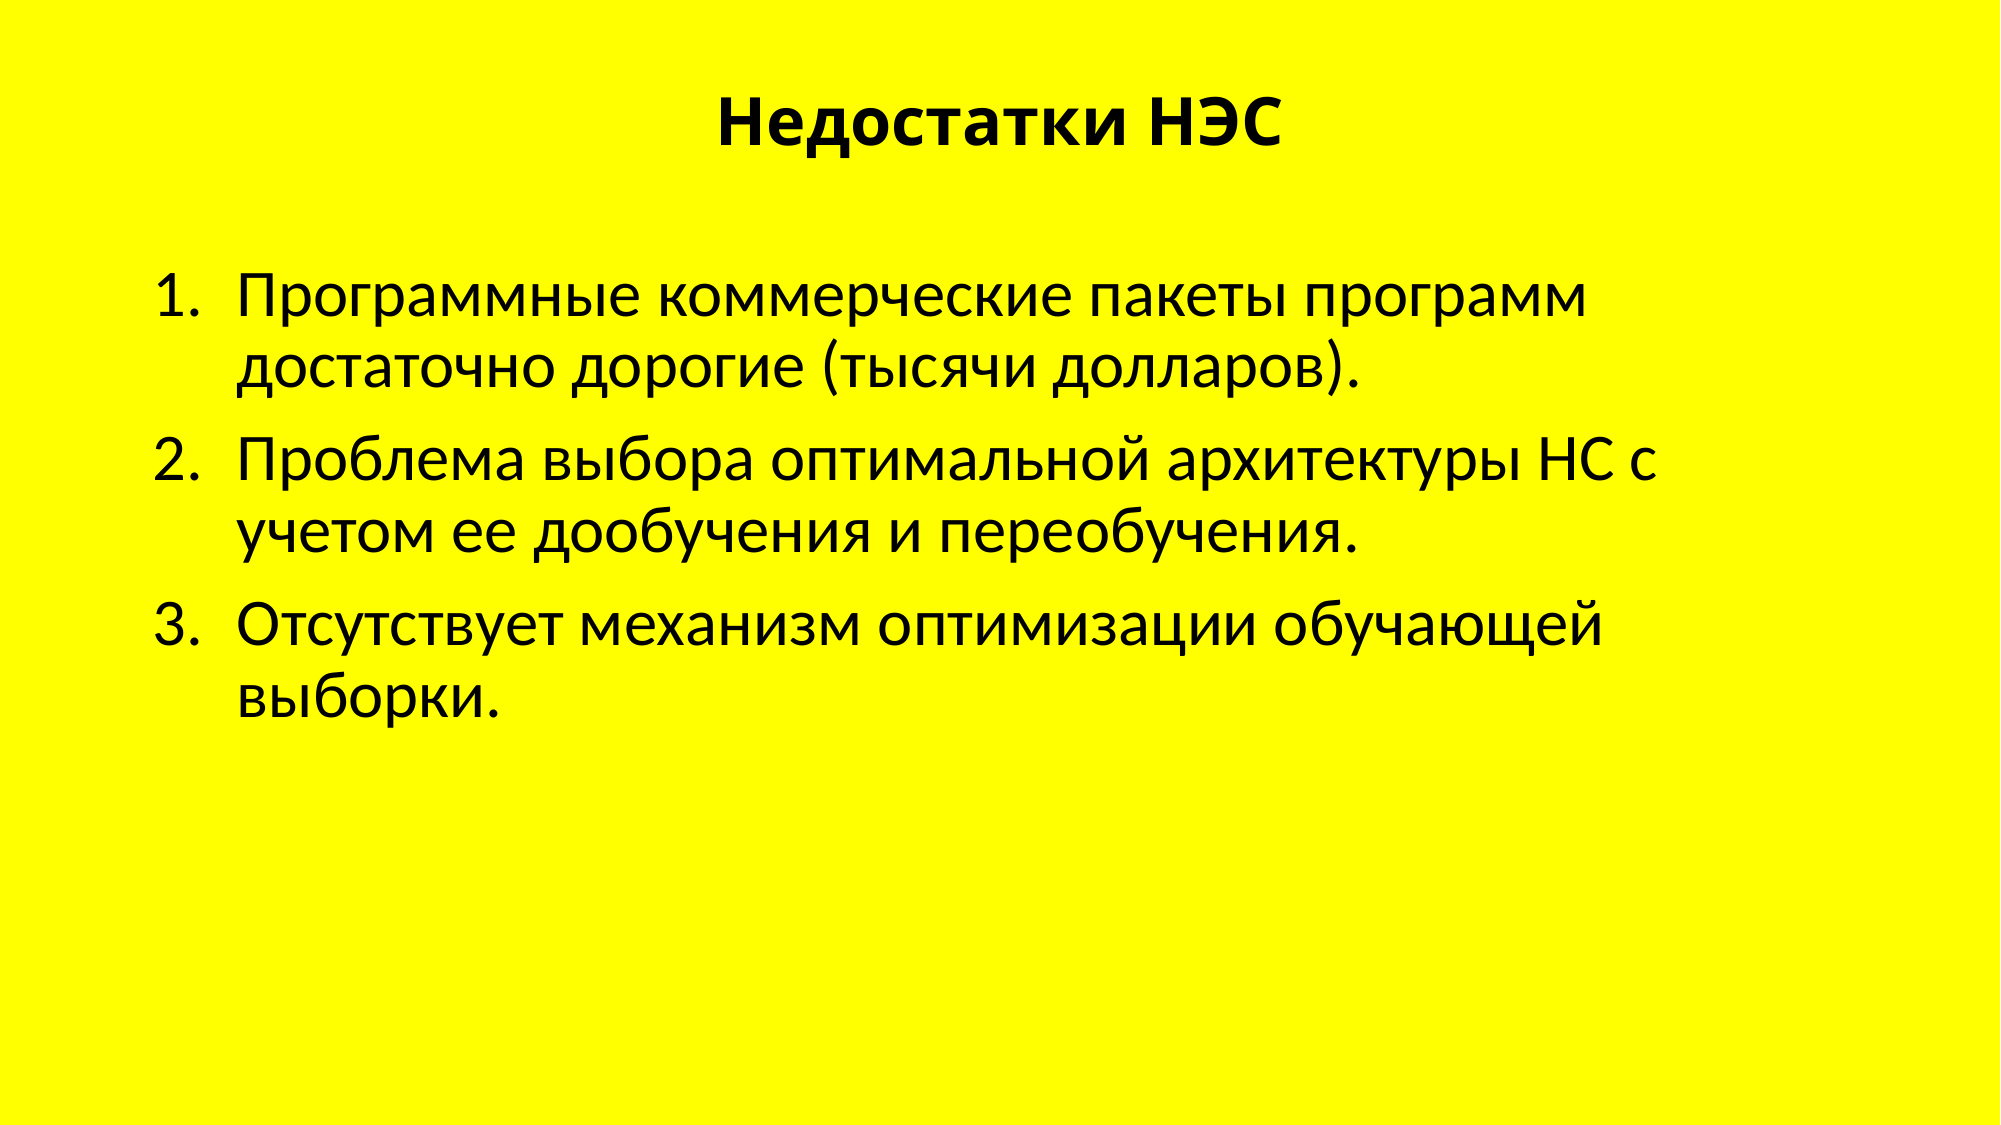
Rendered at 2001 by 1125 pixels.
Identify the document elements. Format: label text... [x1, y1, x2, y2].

list Программные коммерческие пакеты программ достаточно дорогие (тысячи долларов). Проблема выбора оптимальной архитектуры НС с учетом ее дообучения и переобучения. Отсутствует механизм оптимизации обучающей выборки. [137, 251, 1863, 1014]
title Недостатки НЭС [137, 78, 1863, 169]
